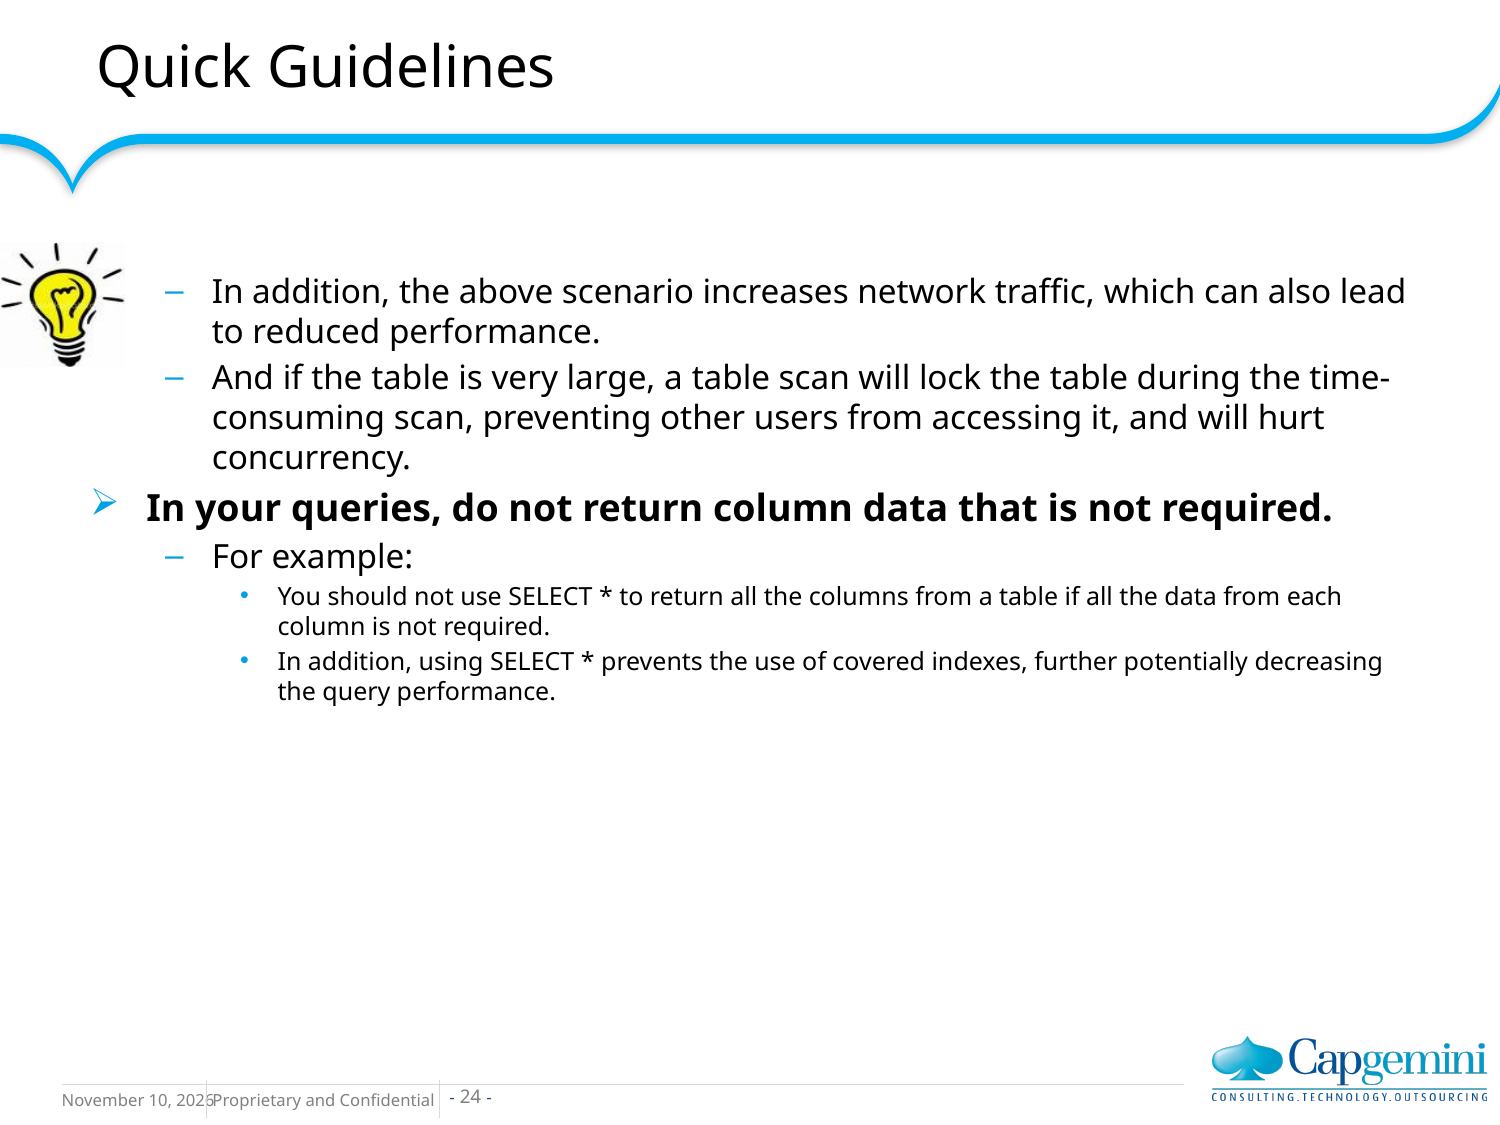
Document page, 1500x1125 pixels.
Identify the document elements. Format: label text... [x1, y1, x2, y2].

list In addition, the above scenario increases network traffic, which can also lead to reduced performance. And if the table is very large, a table scan will lock the table during the time-consuming scan, preventing other users from accessing it, and will hurt concurrency. In your queries, do not return column data that is not required. For example: You should not use SELECT * to return all the columns from a table if all the data from each column is not required. In addition, using SELECT * prevents the use of covered indexes, further potentially decreasing the query performance. [75, 262, 1425, 1005]
picture [1212, 1036, 1487, 1101]
title Quick Guidelines [81, 0, 1207, 141]
picture [0, 242, 125, 367]
